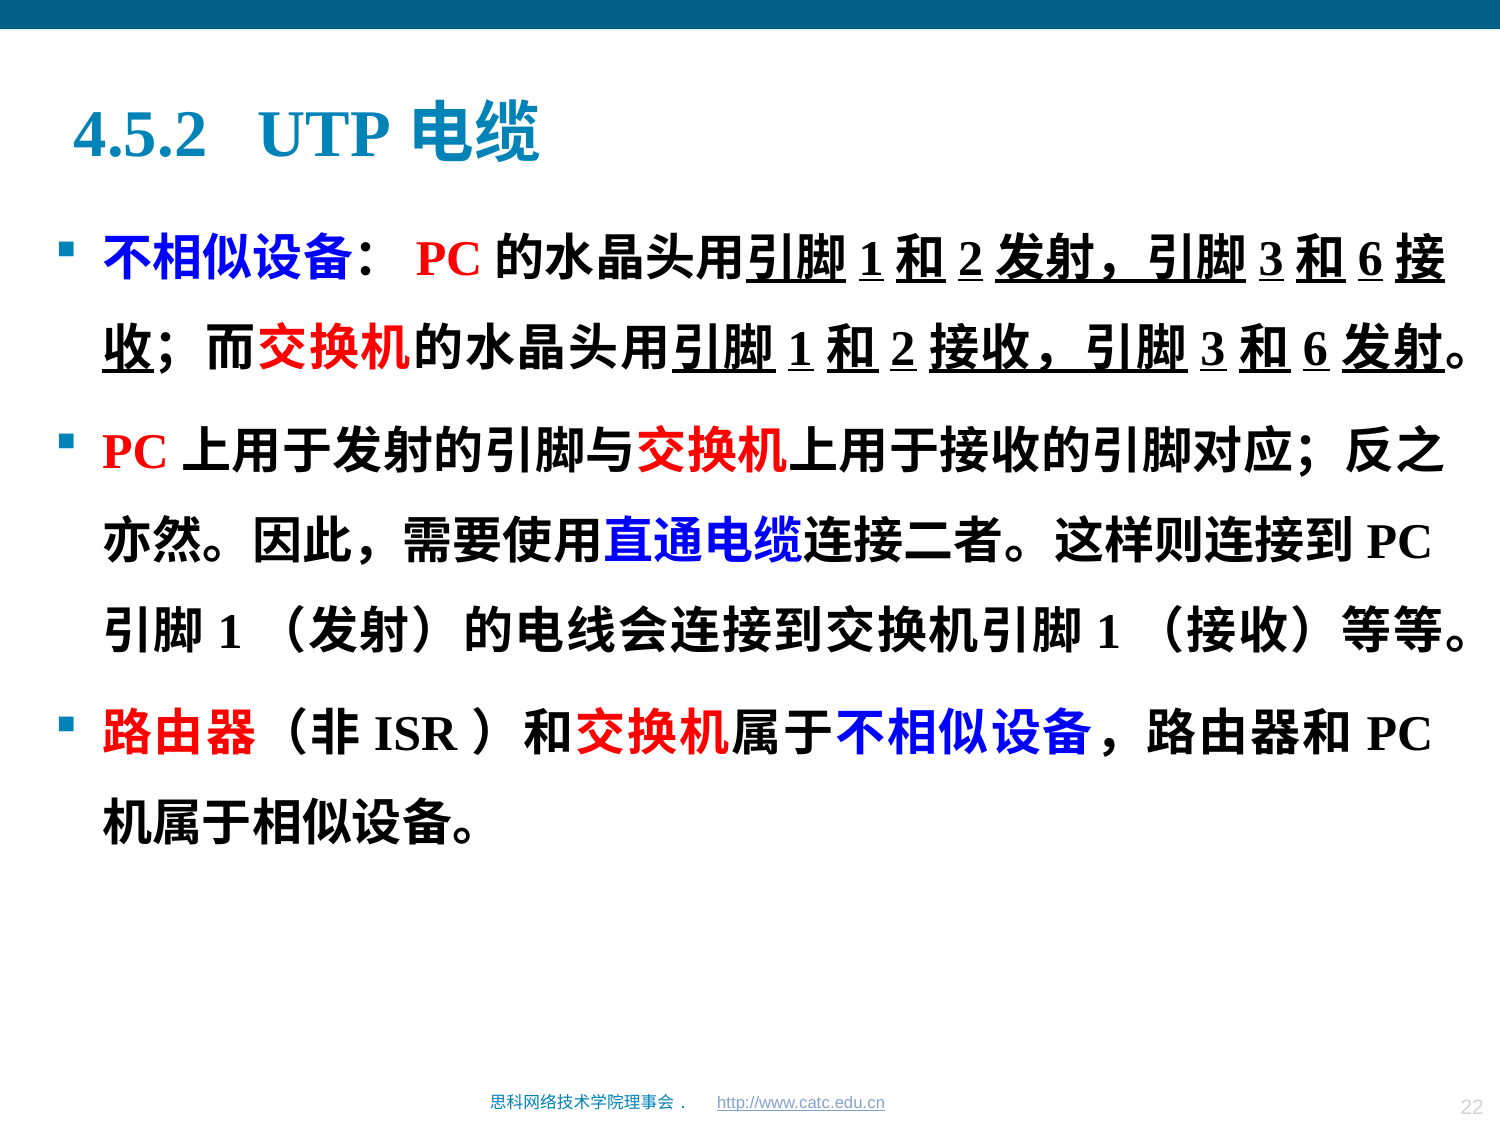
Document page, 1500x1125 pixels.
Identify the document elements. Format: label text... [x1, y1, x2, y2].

picture [491, 1095, 497, 1102]
picture [546, 1102, 556, 1109]
list 不相似设备：PC的水晶头用引脚1和2发射，引脚3和6接收；而交换机的水晶头用引脚1和2接收，引脚3和6发射。 PC上用于发射的引脚与交换机上用于接收的引脚对应；反之亦然。因此，需要使用直通电缆连接二者。这样则连接到PC引脚1（发射）的电线会连接到交换机引脚1（接收）等等。 路由器（非ISR）和交换机属于不相似设备，路由器和PC机属于相似设备。 [41, 188, 1459, 858]
text_box 4.5.2 UTP电缆 [58, 82, 1359, 178]
picture [608, 1095, 621, 1109]
picture [642, 1101, 656, 1108]
